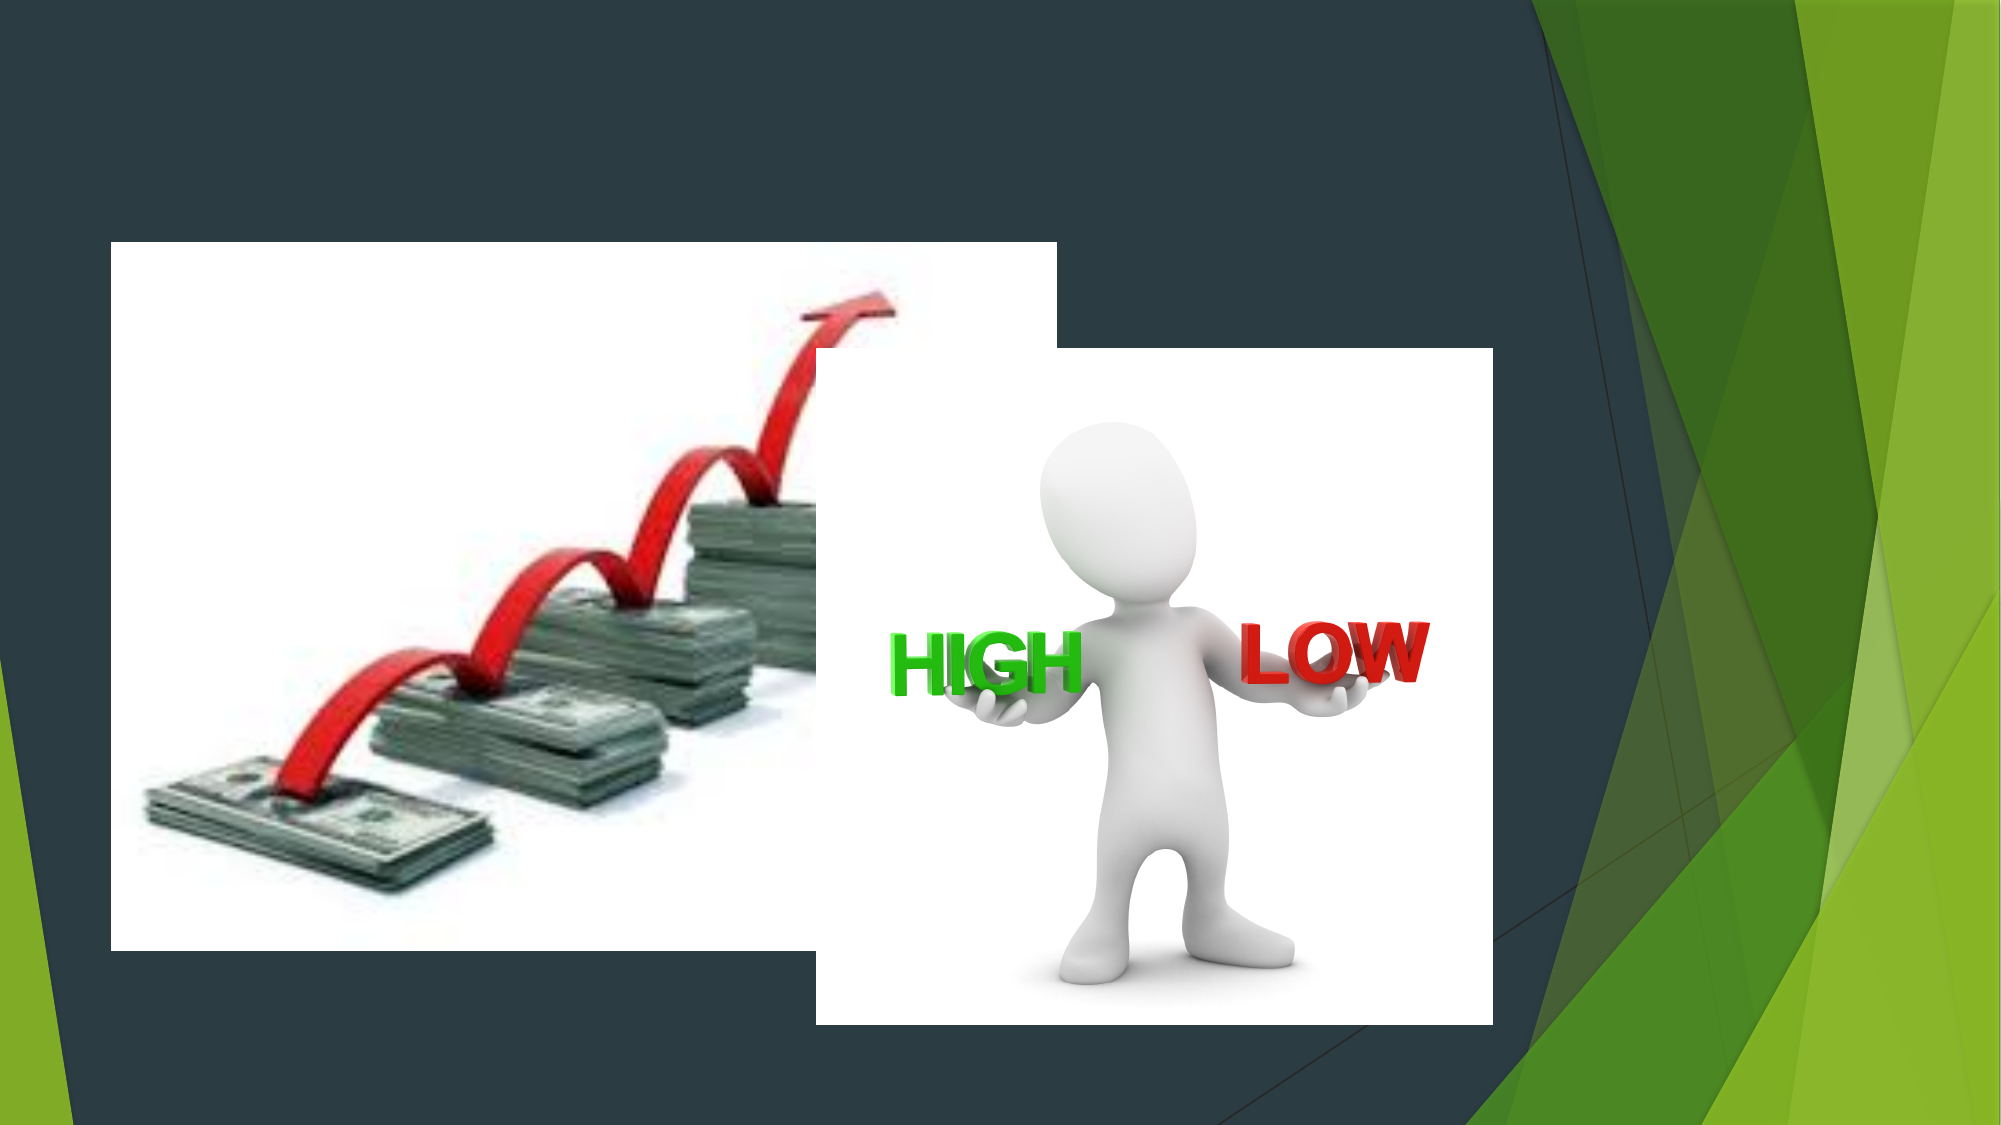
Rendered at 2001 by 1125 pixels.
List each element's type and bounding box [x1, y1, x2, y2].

picture [110, 241, 1493, 1026]
